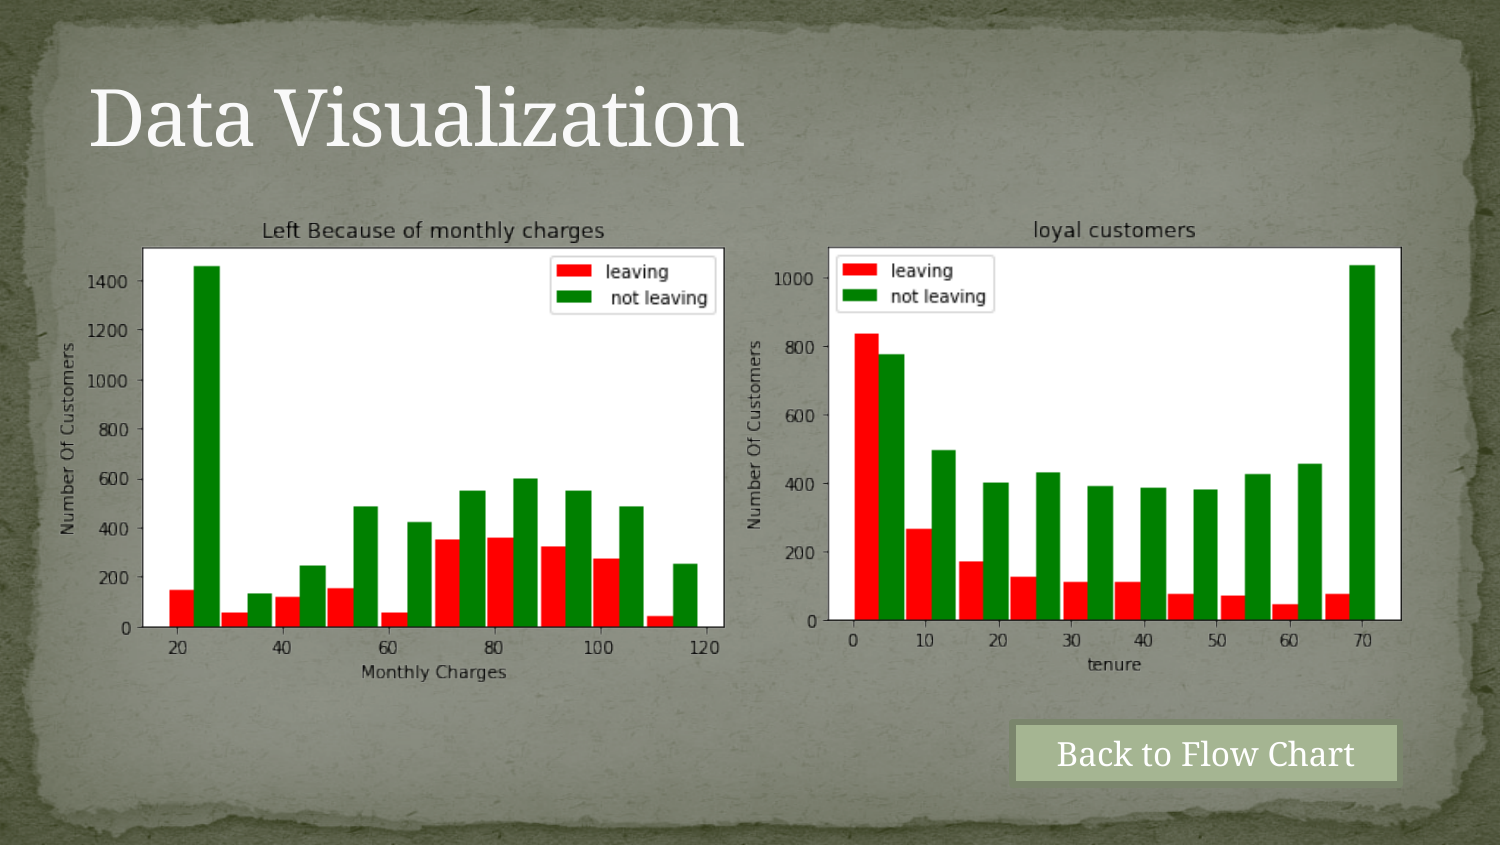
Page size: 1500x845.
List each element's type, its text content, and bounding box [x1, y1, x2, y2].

picture [50, 209, 736, 693]
text_box Back to Flow Chart [1009, 719, 1403, 788]
picture [737, 209, 1413, 685]
title Data Visualization [74, 18, 1425, 169]
